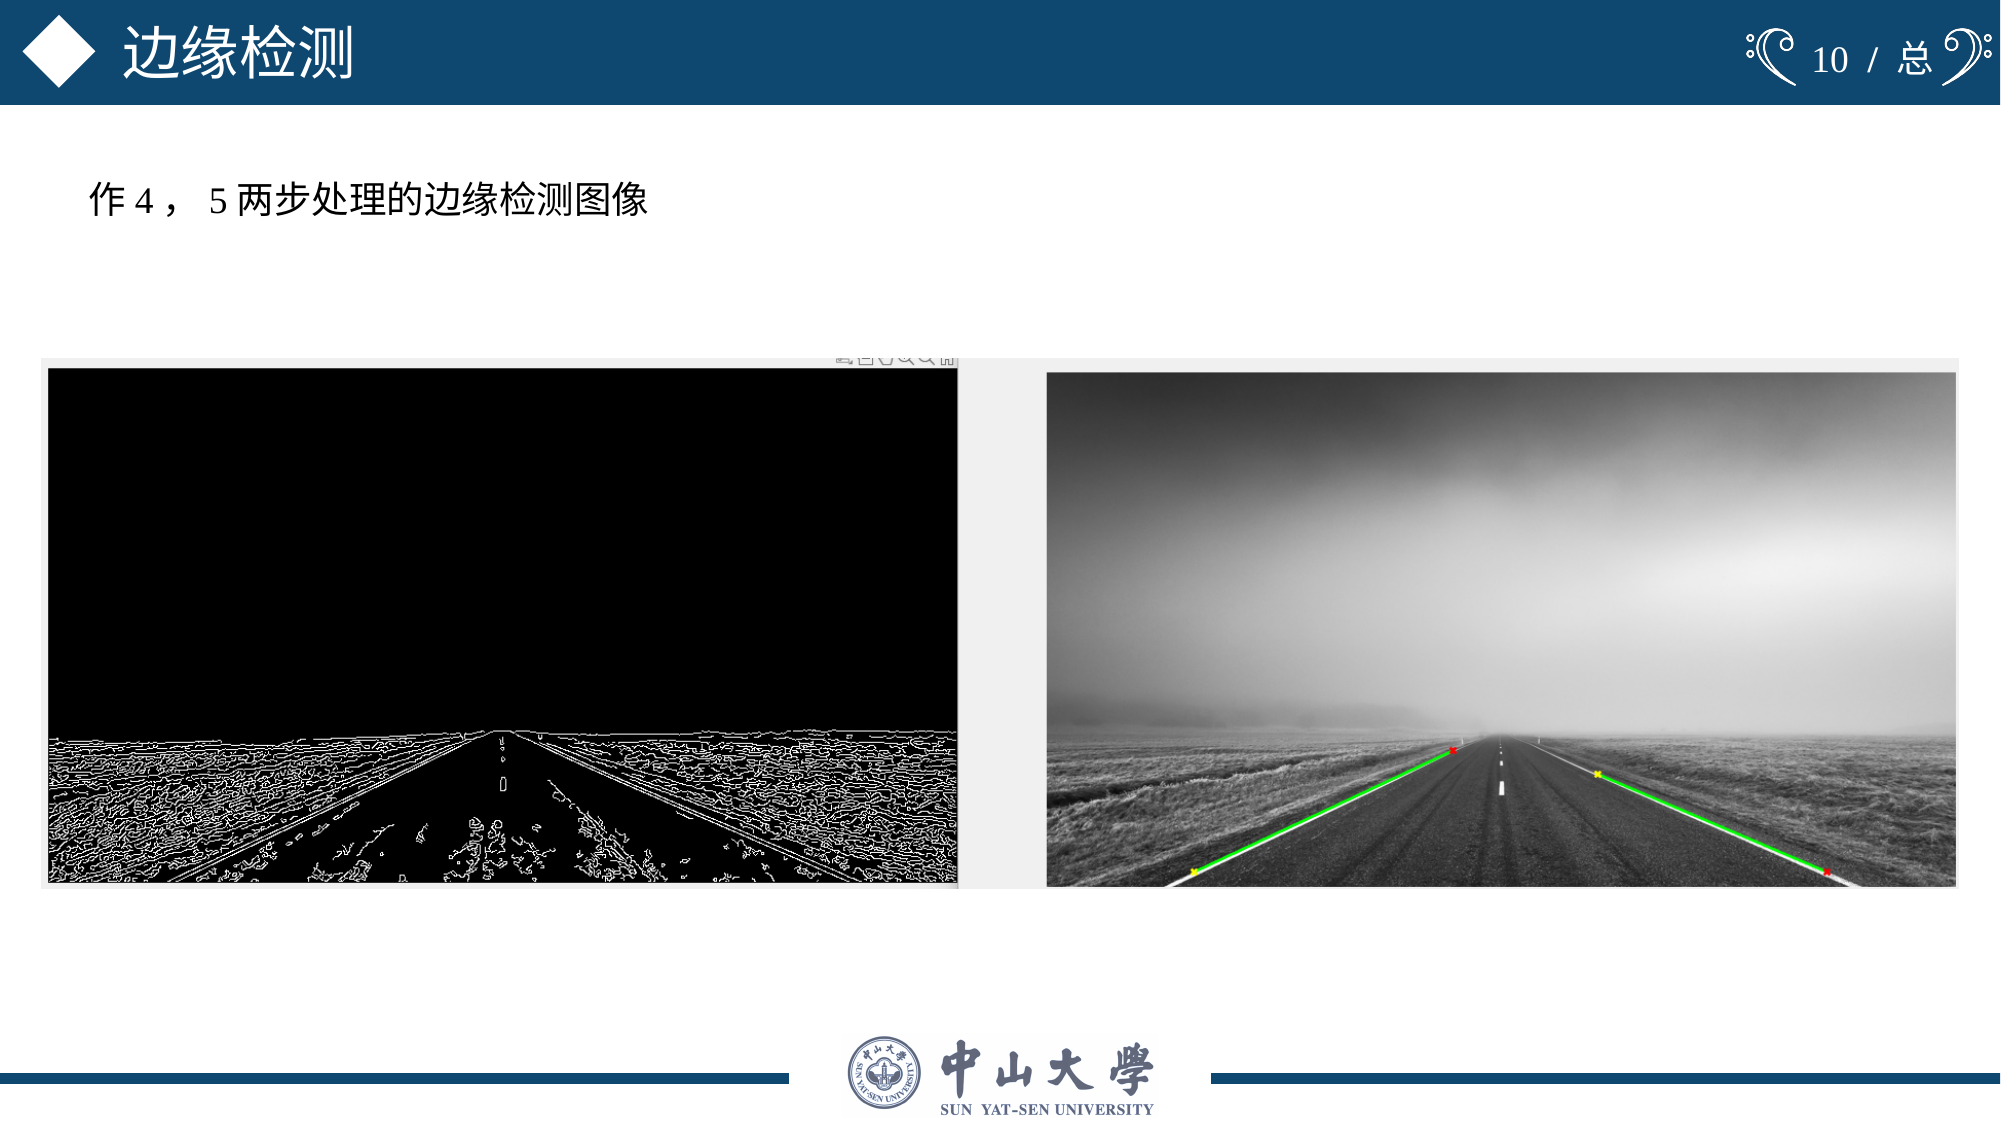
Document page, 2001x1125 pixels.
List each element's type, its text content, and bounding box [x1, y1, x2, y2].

list 边缘检测 [107, 11, 1719, 100]
text_box 作4，5两步处理的边缘检测图像 [73, 168, 741, 228]
picture [1927, 17, 2001, 97]
picture [1731, 17, 1811, 97]
slide_number / 总 [1745, 27, 2000, 87]
picture [41, 358, 1959, 889]
picture [841, 1033, 1159, 1118]
